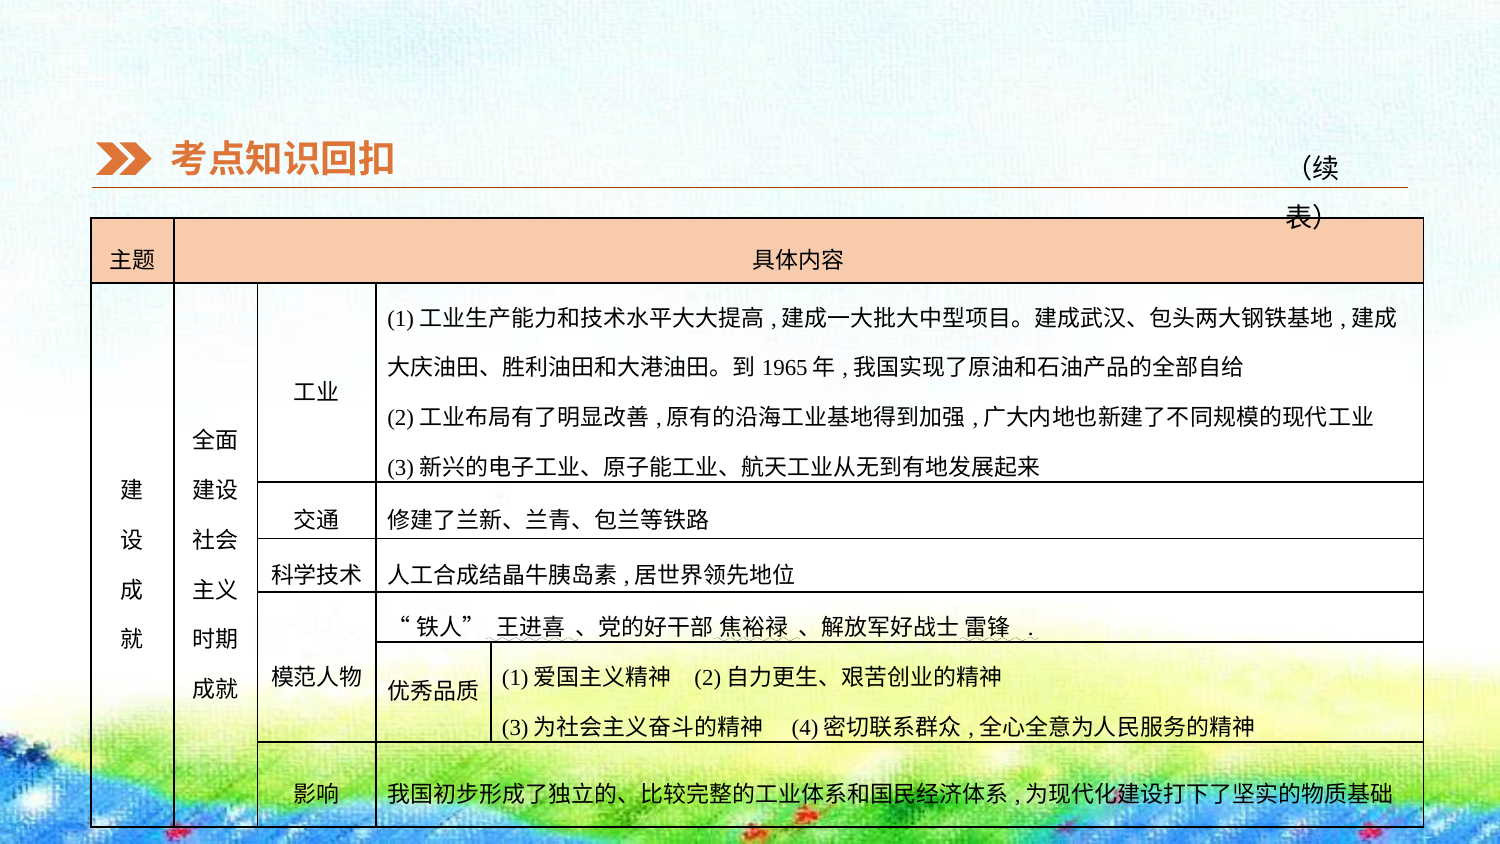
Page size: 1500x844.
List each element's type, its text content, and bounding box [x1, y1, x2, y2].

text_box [95, 127, 1408, 188]
table_cell 工业 [258, 284, 375, 481]
table_cell “铁人” 王进喜 、党的好干部 焦裕禄 、解放军好战士 雷锋 . [377, 593, 1423, 641]
table_cell 建 设 成 就 [92, 284, 173, 826]
table_cell 全面建设社会主义时期成就 [175, 284, 257, 826]
text_box （续表） [1279, 188, 1392, 239]
table_cell 人工合成结晶牛胰岛素,居世界领先地位 [377, 539, 1423, 591]
table_header 具体内容 [175, 219, 1423, 282]
table_cell 我国初步形成了独立的、比较完整的工业体系和国民经济体系,为现代化建设打下了坚实的物质基础 [377, 743, 1423, 826]
table_cell 模范人物 [258, 593, 375, 741]
table_cell 交通 [258, 483, 375, 538]
table_cell 优秀品质 [377, 643, 490, 741]
table_cell (1)工业生产能力和技术水平大大提高,建成一大批大中型项目。建成武汉、包头两大钢铁基地,建成大庆油田、胜利油田和大港油田。到1965年,我国实现了原油和石油产品的全部自给 (2)工业布局有了明显改善,原有的沿海工业基地得到加强,广大内地也新建了不同规模的现代工业 (3)新兴的电子工业、原子能工业、航天工业从无到有地发展起来 [377, 284, 1423, 481]
table_cell 科学技术 [258, 539, 375, 591]
table_cell 修建了兰新、兰青、包兰等铁路 [377, 483, 1423, 538]
table_header 主题 [92, 219, 173, 282]
table_cell (1)爱国主义精神 (2)自力更生、艰苦创业的精神 (3)为社会主义奋斗的精神 (4)密切联系群众,全心全意为人民服务的精神 [492, 643, 1423, 741]
table_cell 影响 [258, 743, 375, 826]
picture [0, 0, 1500, 844]
